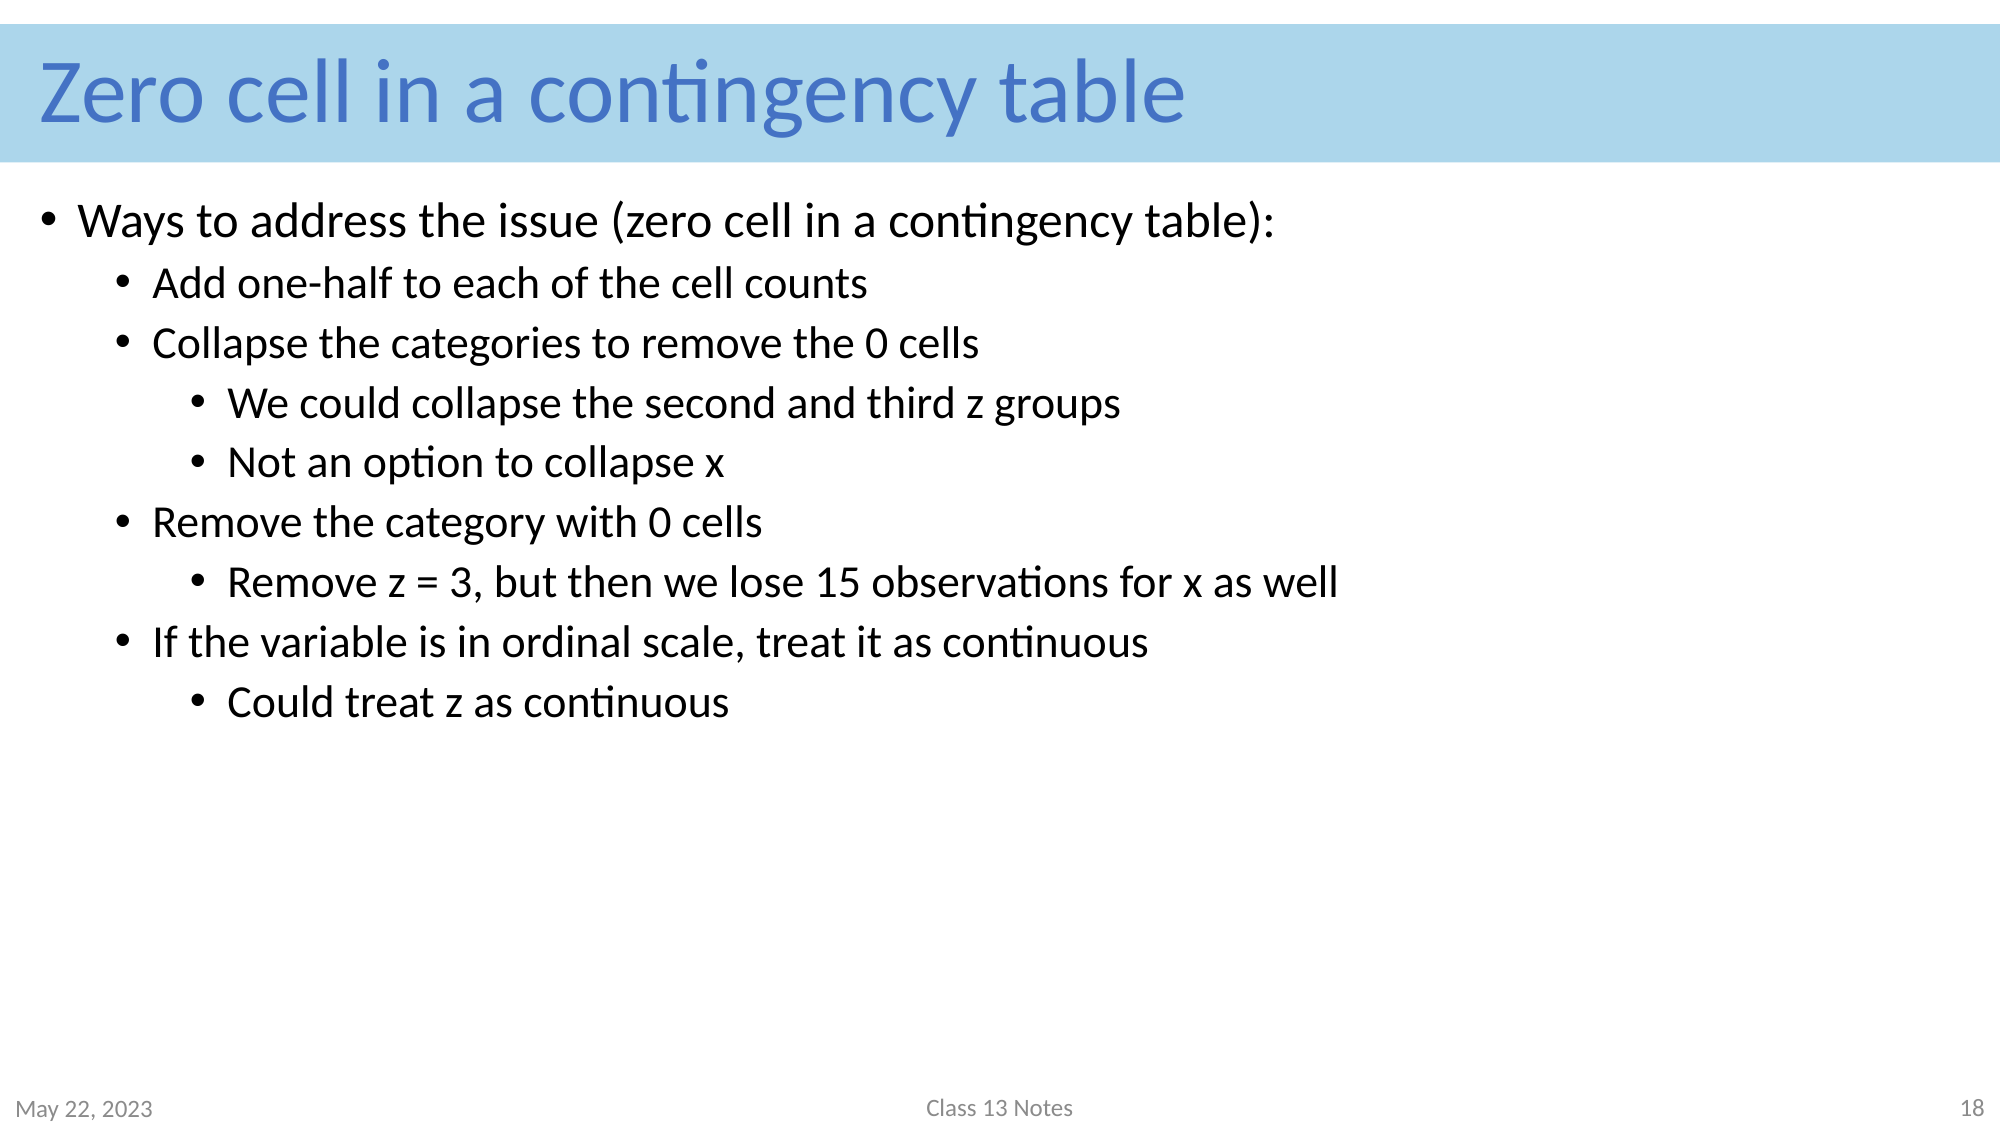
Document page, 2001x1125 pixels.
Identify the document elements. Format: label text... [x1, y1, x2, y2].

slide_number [0, 1089, 450, 1125]
list Ways to address the issue (zero cell in a contingency table): Add one-half to each of the cell counts Collapse the categories to remove the 0 cells We could collapse the second and third z groups Not an option to collapse x Remove the category with 0 cells Remove z = 3, but then we lose 15 observations for x as well If the variable is in ordinal scale, treat it as continuous Could treat z as continuous [24, 187, 1525, 1075]
text_box [0, 23, 2000, 163]
slide_number 18 [1550, 1087, 2000, 1125]
title Zero cell in a contingency table [24, 24, 1975, 163]
footer Class 13 Notes [662, 1087, 1338, 1125]
